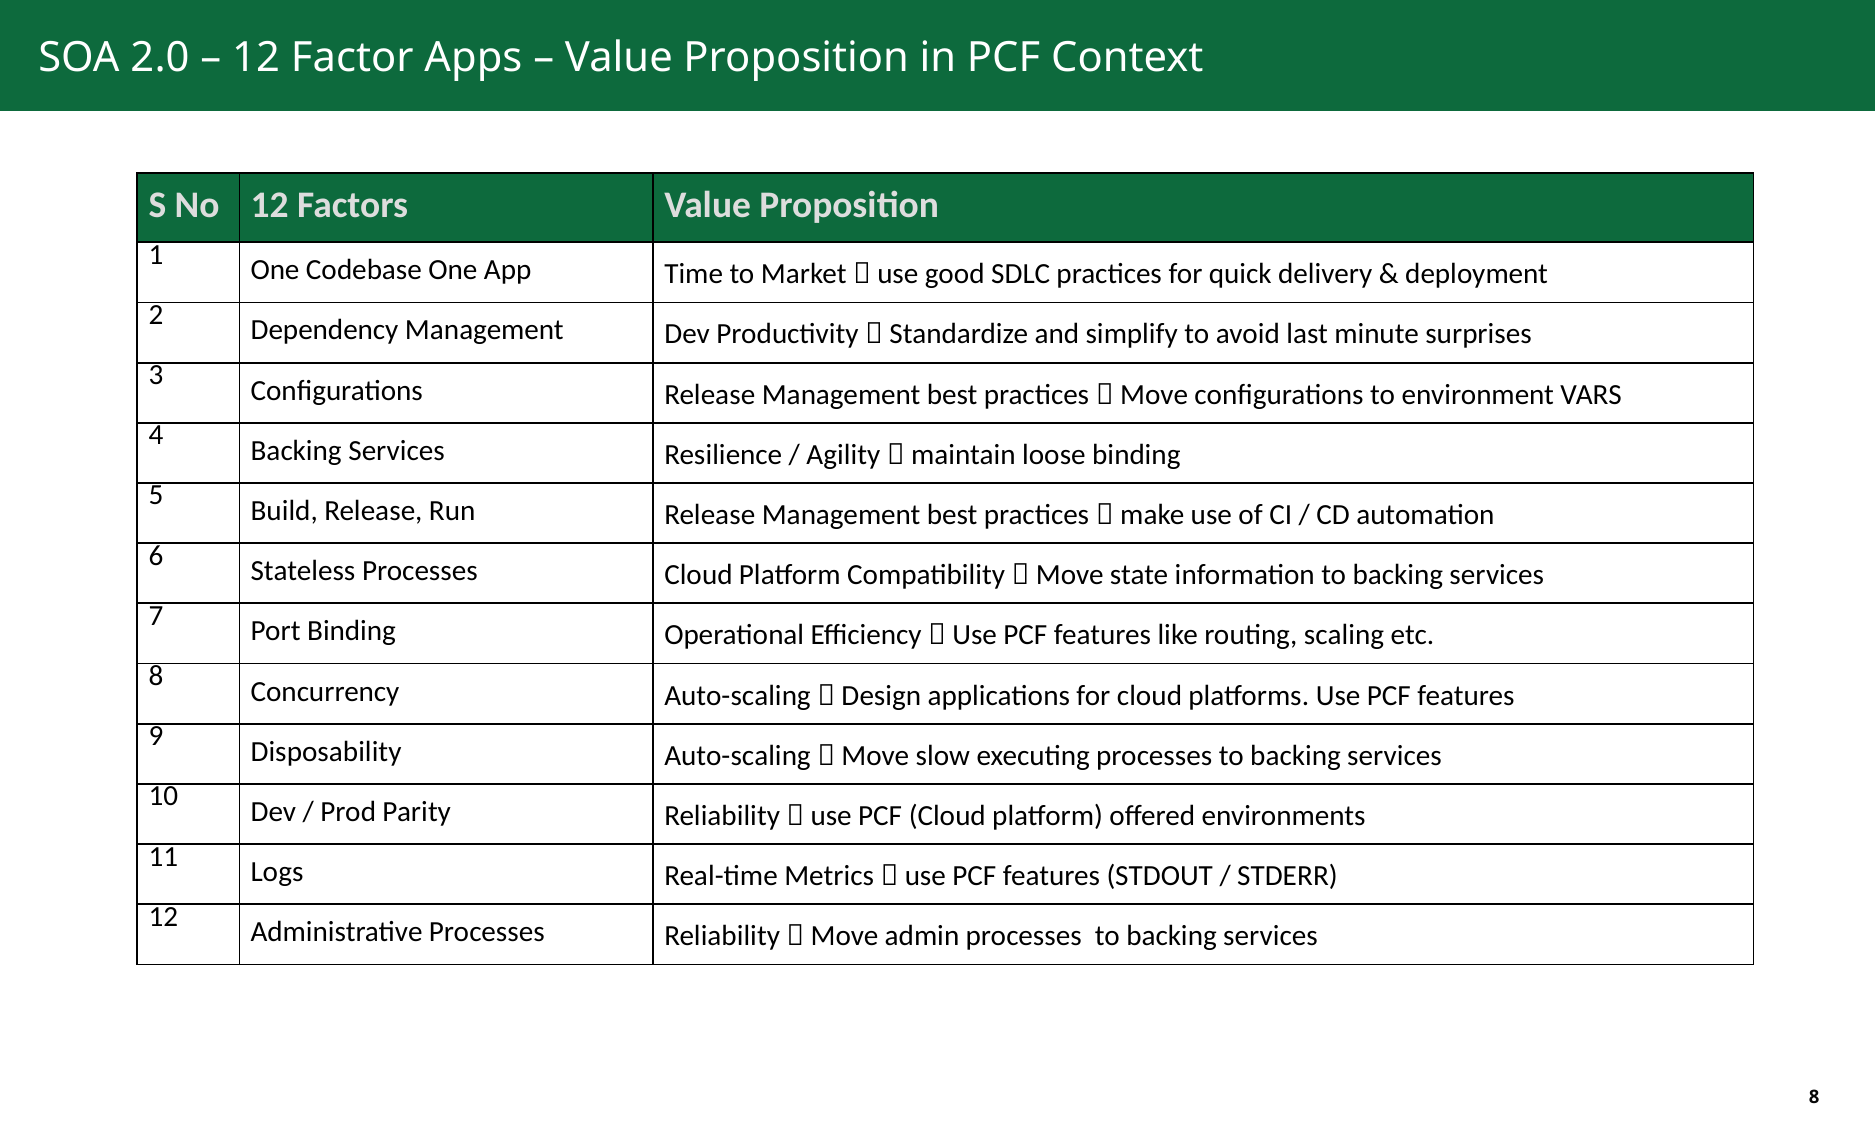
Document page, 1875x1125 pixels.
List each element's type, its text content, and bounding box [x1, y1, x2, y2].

table_cell Auto-scaling  Design applications for cloud platforms. Use PCF features [654, 664, 1753, 723]
table_cell Dev Productivity  Standardize and simplify to avoid last minute surprises [654, 303, 1753, 362]
table_cell Disposability [240, 725, 652, 783]
table_cell 9 [138, 725, 239, 783]
table_cell One Codebase One App [240, 243, 652, 302]
table_cell 5 [138, 484, 239, 542]
title SOA 2.0 – 12 Factor Apps – Value Proposition in PCF Context [23, 10, 1587, 100]
table_cell Release Management best practices  make use of CI / CD automation [654, 484, 1753, 542]
table_cell 7 [138, 604, 239, 663]
table_cell Auto-scaling  Move slow executing processes to backing services [654, 725, 1753, 783]
table_cell 1 [138, 243, 239, 302]
table_header S No [138, 174, 239, 241]
table_cell Build, Release, Run [240, 484, 652, 542]
table_header 12 Factors [240, 174, 652, 241]
table_cell 12 [138, 905, 239, 964]
table_cell Backing Services [240, 424, 652, 482]
table_cell Release Management best practices  Move configurations to environment VARS [654, 364, 1753, 422]
table_cell 11 [138, 845, 239, 903]
table_cell 2 [138, 303, 239, 362]
table_cell Logs [240, 845, 652, 903]
table_cell 10 [138, 785, 239, 843]
table_cell Real-time Metrics  use PCF features (STDOUT / STDERR) [654, 845, 1753, 903]
table_cell 3 [138, 364, 239, 422]
table_cell Reliability  Move admin processes to backing services [654, 905, 1753, 964]
table_cell Port Binding [240, 604, 652, 663]
table_cell 8 [138, 664, 239, 723]
table_cell Dependency Management [240, 303, 652, 362]
table_cell 6 [138, 544, 239, 602]
table_cell Dev / Prod Parity [240, 785, 652, 843]
table_cell Reliability  use PCF (Cloud platform) offered environments [654, 785, 1753, 843]
table_cell Resilience / Agility  maintain loose binding [654, 424, 1753, 482]
table_cell Stateless Processes [240, 544, 652, 602]
table_header Value Proposition [654, 174, 1753, 241]
table_cell 4 [138, 424, 239, 482]
table_cell Cloud Platform Compatibility  Move state information to backing services [654, 544, 1753, 602]
table_cell Configurations [240, 364, 652, 422]
table_cell Concurrency [240, 664, 652, 723]
table_cell Time to Market  use good SDLC practices for quick delivery & deployment [654, 243, 1753, 302]
table_cell Operational Efficiency  Use PCF features like routing, scaling etc. [654, 604, 1753, 663]
table_cell Administrative Processes [240, 905, 652, 964]
